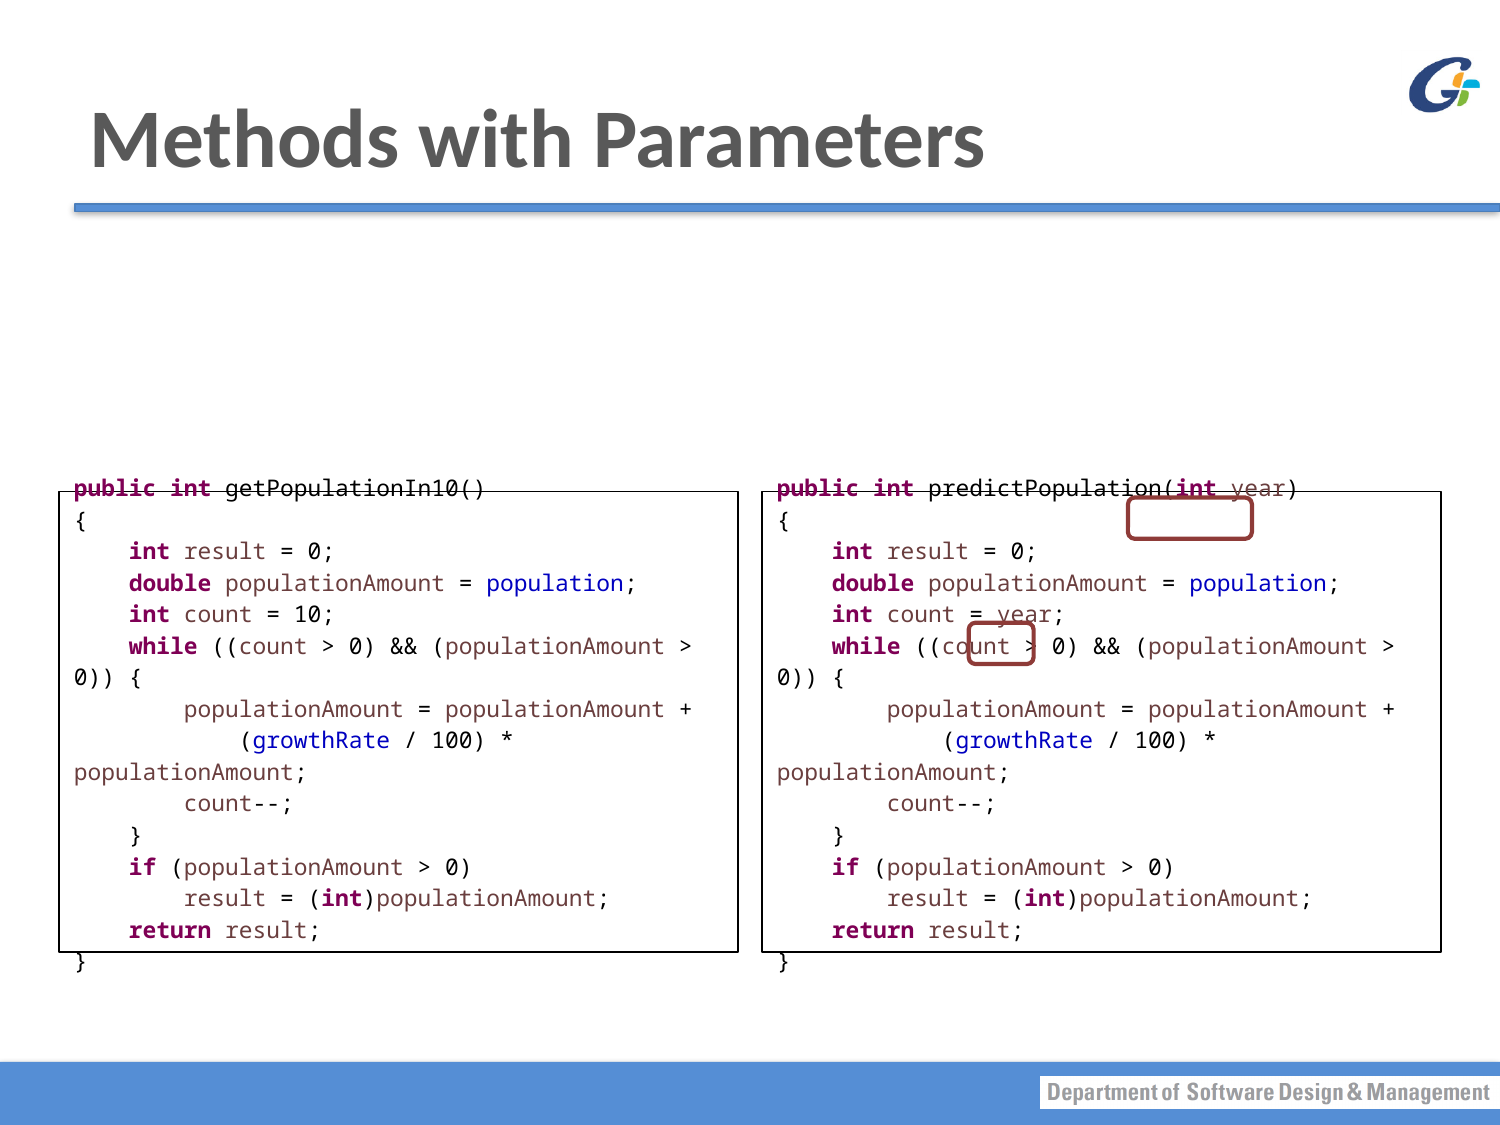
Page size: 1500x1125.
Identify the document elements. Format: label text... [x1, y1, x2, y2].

text_box [966, 620, 1036, 667]
title Methods with Parameters [75, 76, 1425, 225]
picture [1401, 50, 1482, 115]
text_box [1125, 495, 1255, 541]
text_box public int getPopulationIn10() { int result = 0; double populationAmount = population; int count = 10; while ((count > 0) && (populationAmount > 0)) { populationAmount = populationAmount + (growthRate / 100) * populationAmount; count--; } if (populationAmount > 0) result = (int)populationAmount; return result; } [57, 489, 740, 954]
picture [1040, 1076, 1500, 1109]
text_box public int predictPopulation(int year) { int result = 0; double populationAmount = population; int count = year; while ((count > 0) && (populationAmount > 0)) { populationAmount = populationAmount + (growthRate / 100) * populationAmount; count--; } if (populationAmount > 0) result = (int)populationAmount; return result; } [760, 489, 1443, 954]
